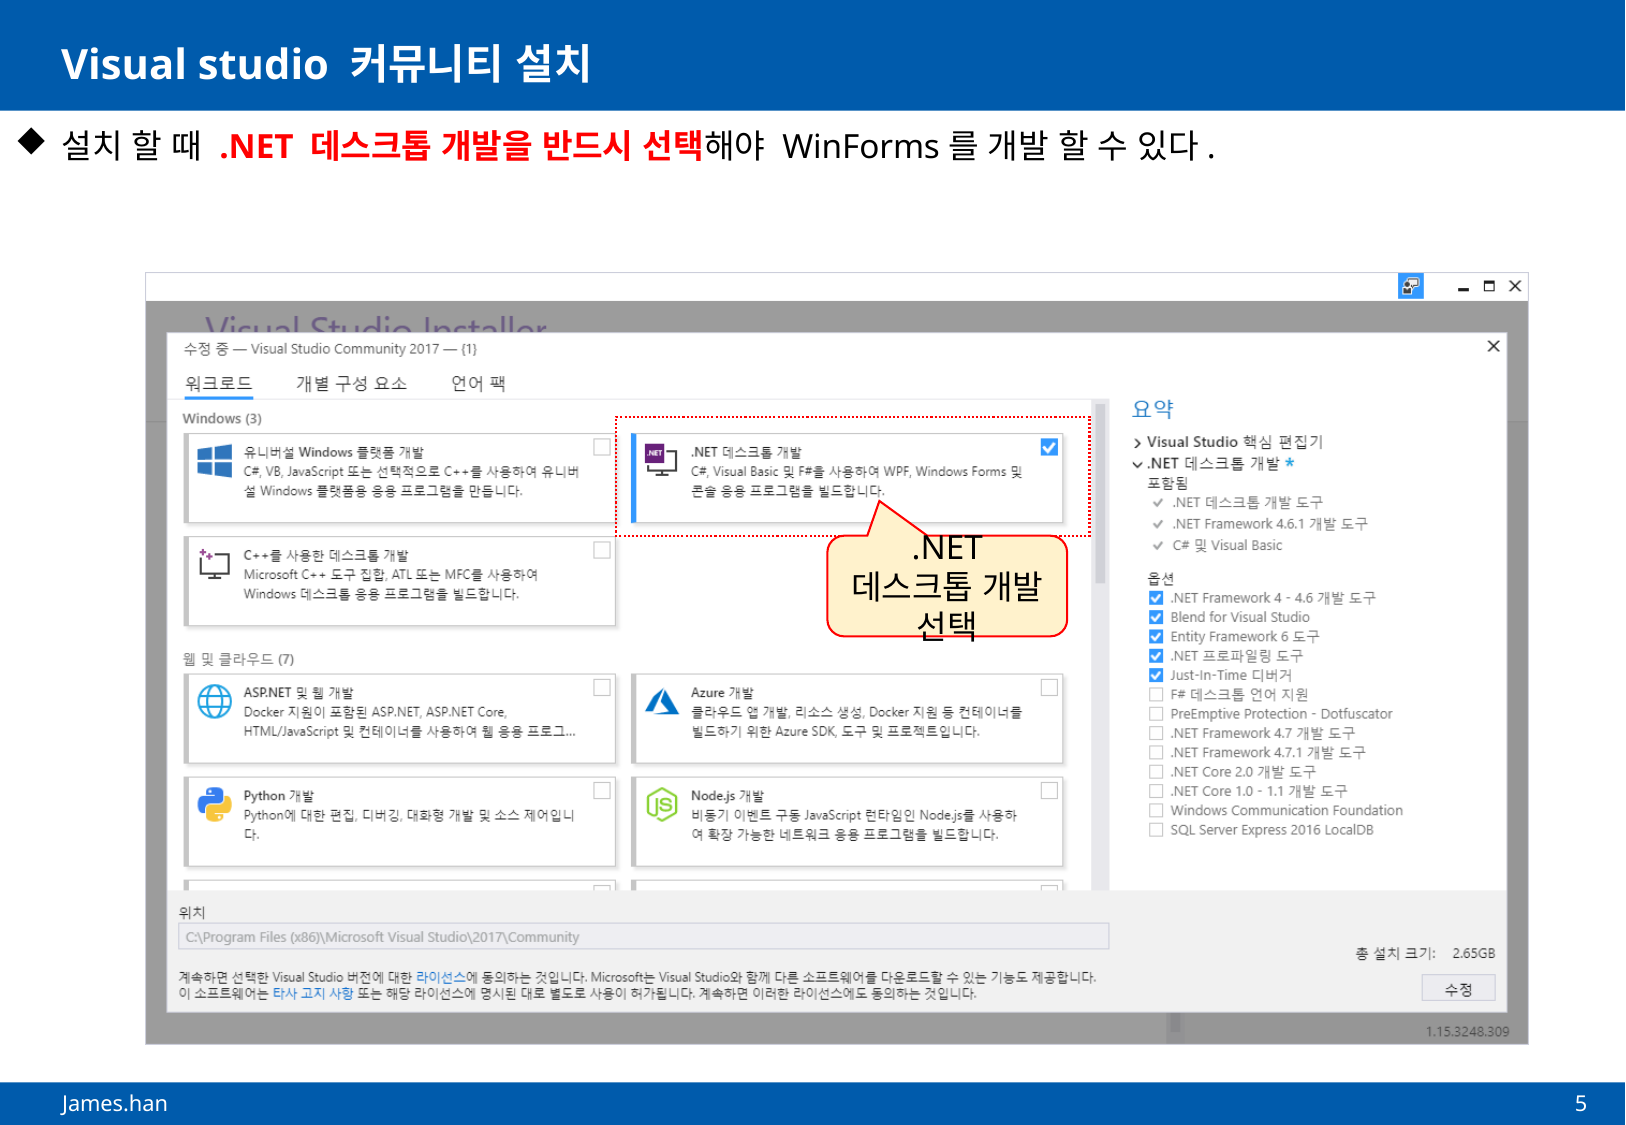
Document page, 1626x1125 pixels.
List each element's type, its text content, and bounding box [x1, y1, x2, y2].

text_box 설치 할 때 .NET 데스크톱 개발을 반드시 선택해야 WinForms를 개발 할 수 있다. [0, 117, 1625, 1086]
slide_number 5 [1375, 1086, 1603, 1123]
picture [145, 272, 1529, 1045]
title Visual studio 커뮤니티 설치 [46, 37, 1581, 95]
